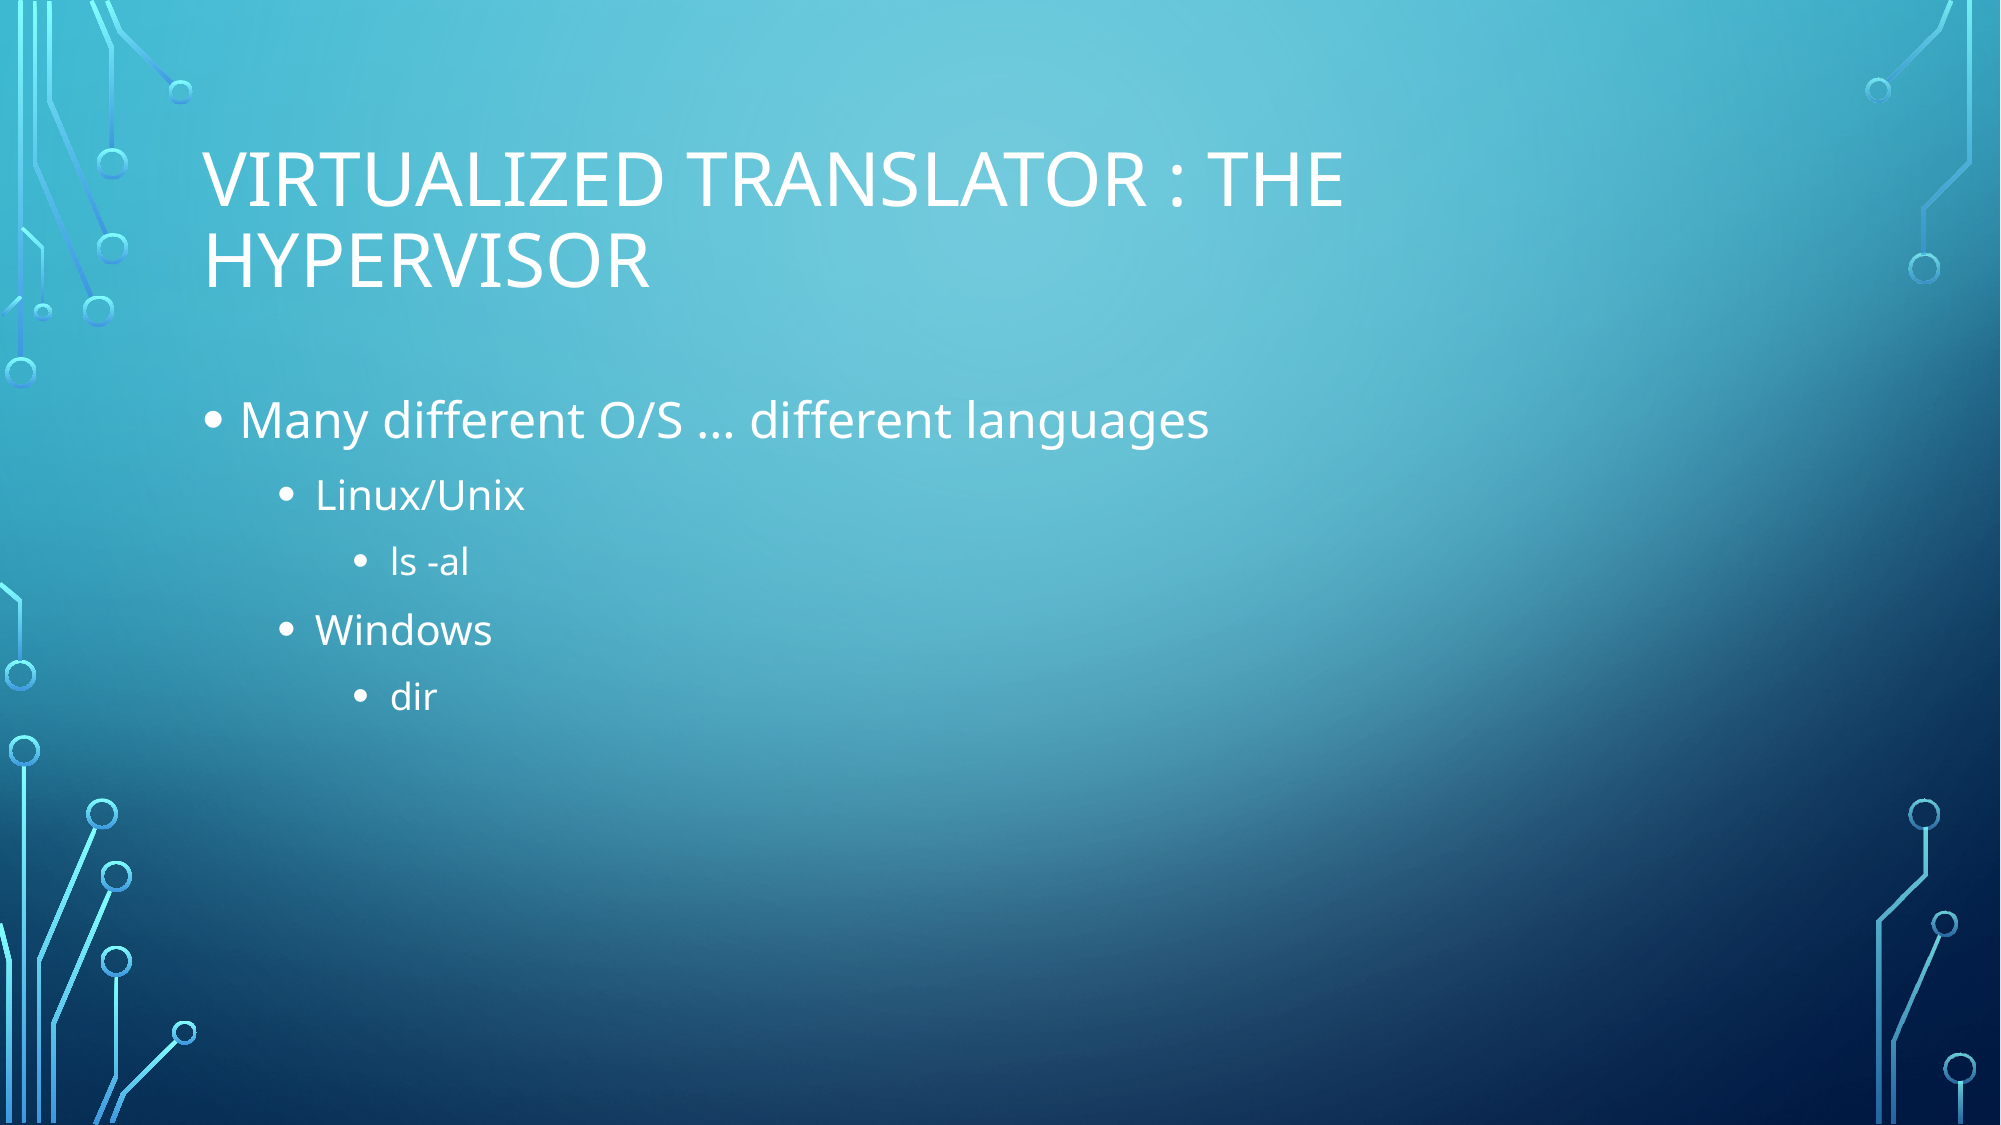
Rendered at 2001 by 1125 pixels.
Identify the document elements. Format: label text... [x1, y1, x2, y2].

list Many different O/S … different languages Linux/Unix ls -al Windows dir [187, 369, 1813, 950]
title Virtualized translator : The Hypervisor [187, 101, 1813, 344]
